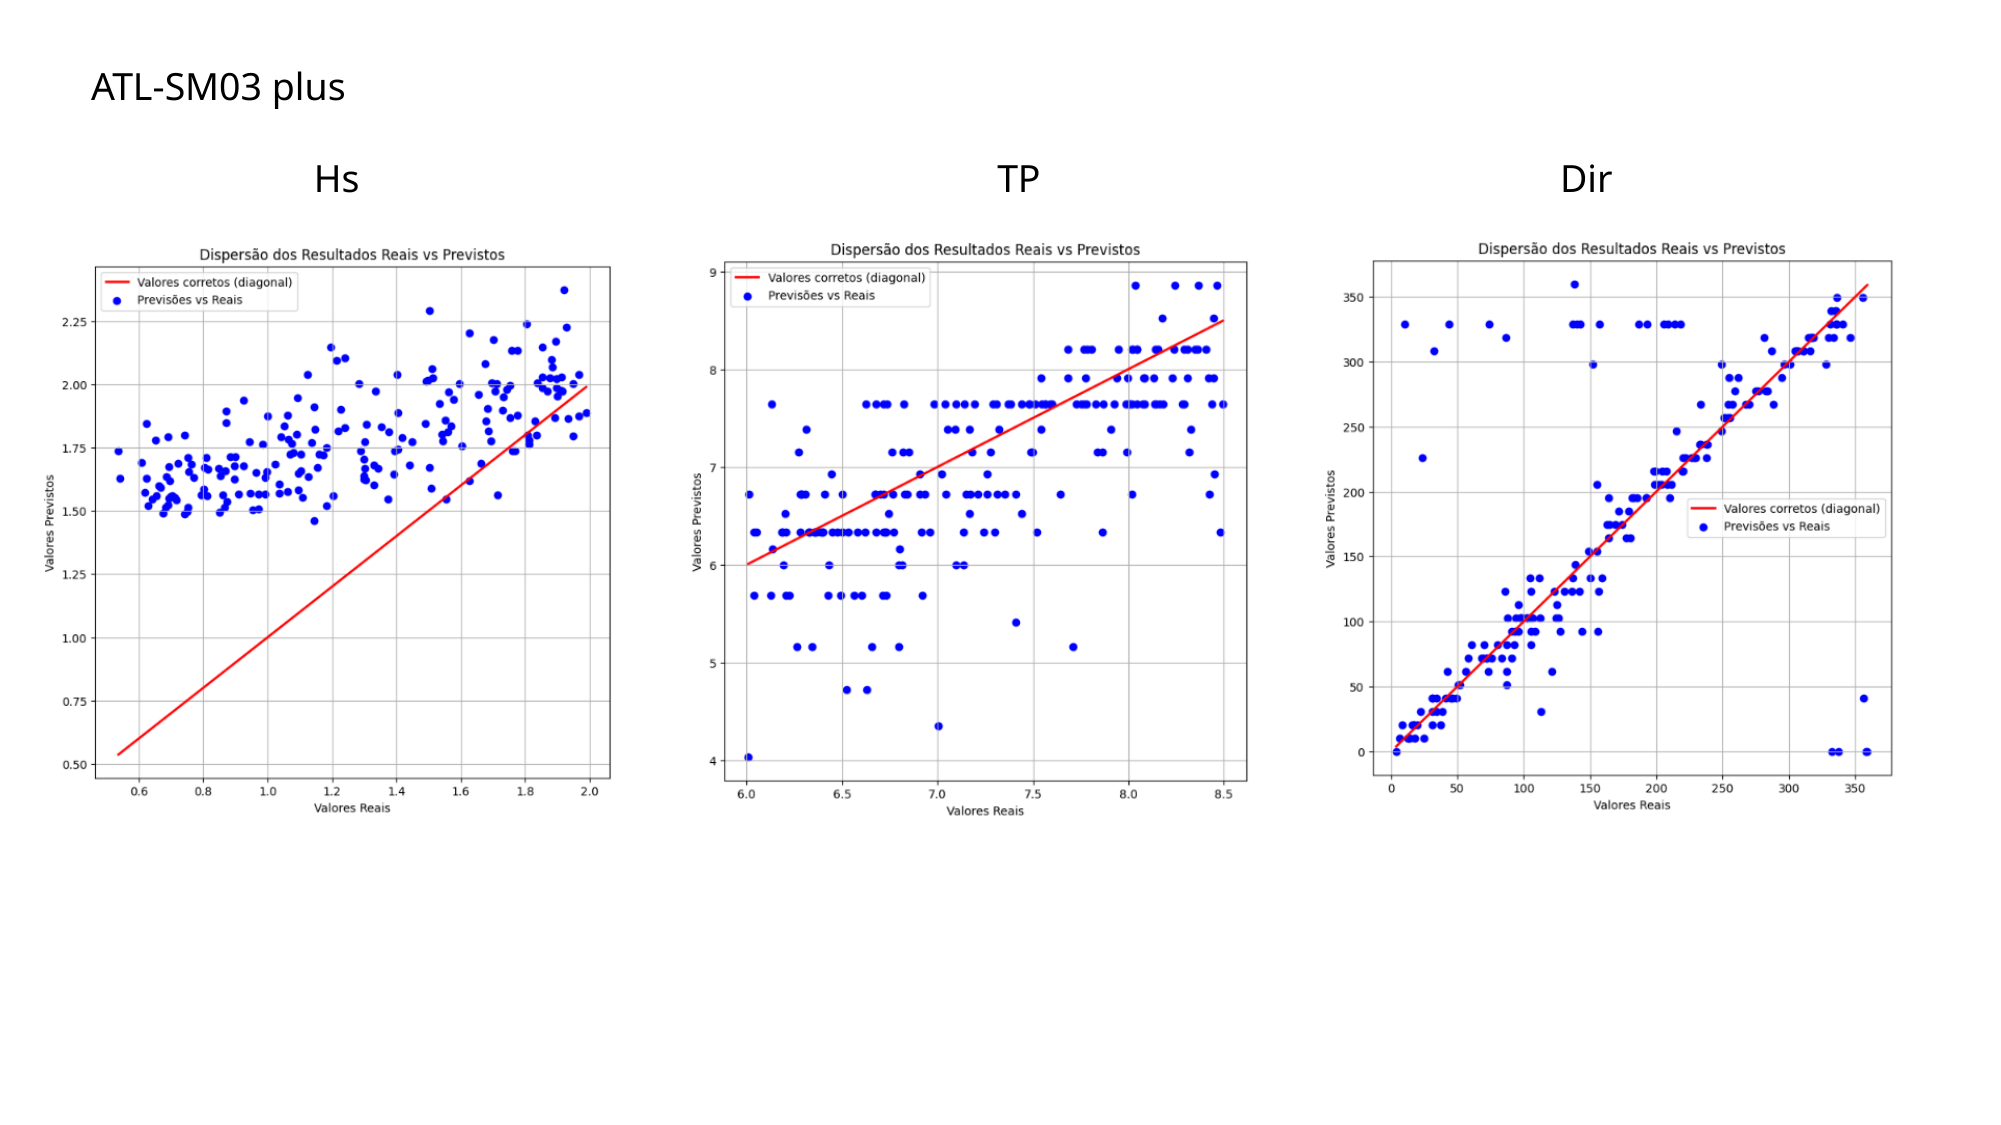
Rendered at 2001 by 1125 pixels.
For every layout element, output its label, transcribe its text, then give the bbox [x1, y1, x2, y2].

text_box Dir [1545, 148, 1628, 208]
picture [40, 240, 621, 820]
picture [1323, 234, 1906, 814]
text_box TP [982, 147, 1056, 208]
text_box Hs [299, 148, 375, 208]
text_box ATL-SM03 plus [76, 55, 361, 116]
picture [681, 240, 1259, 820]
